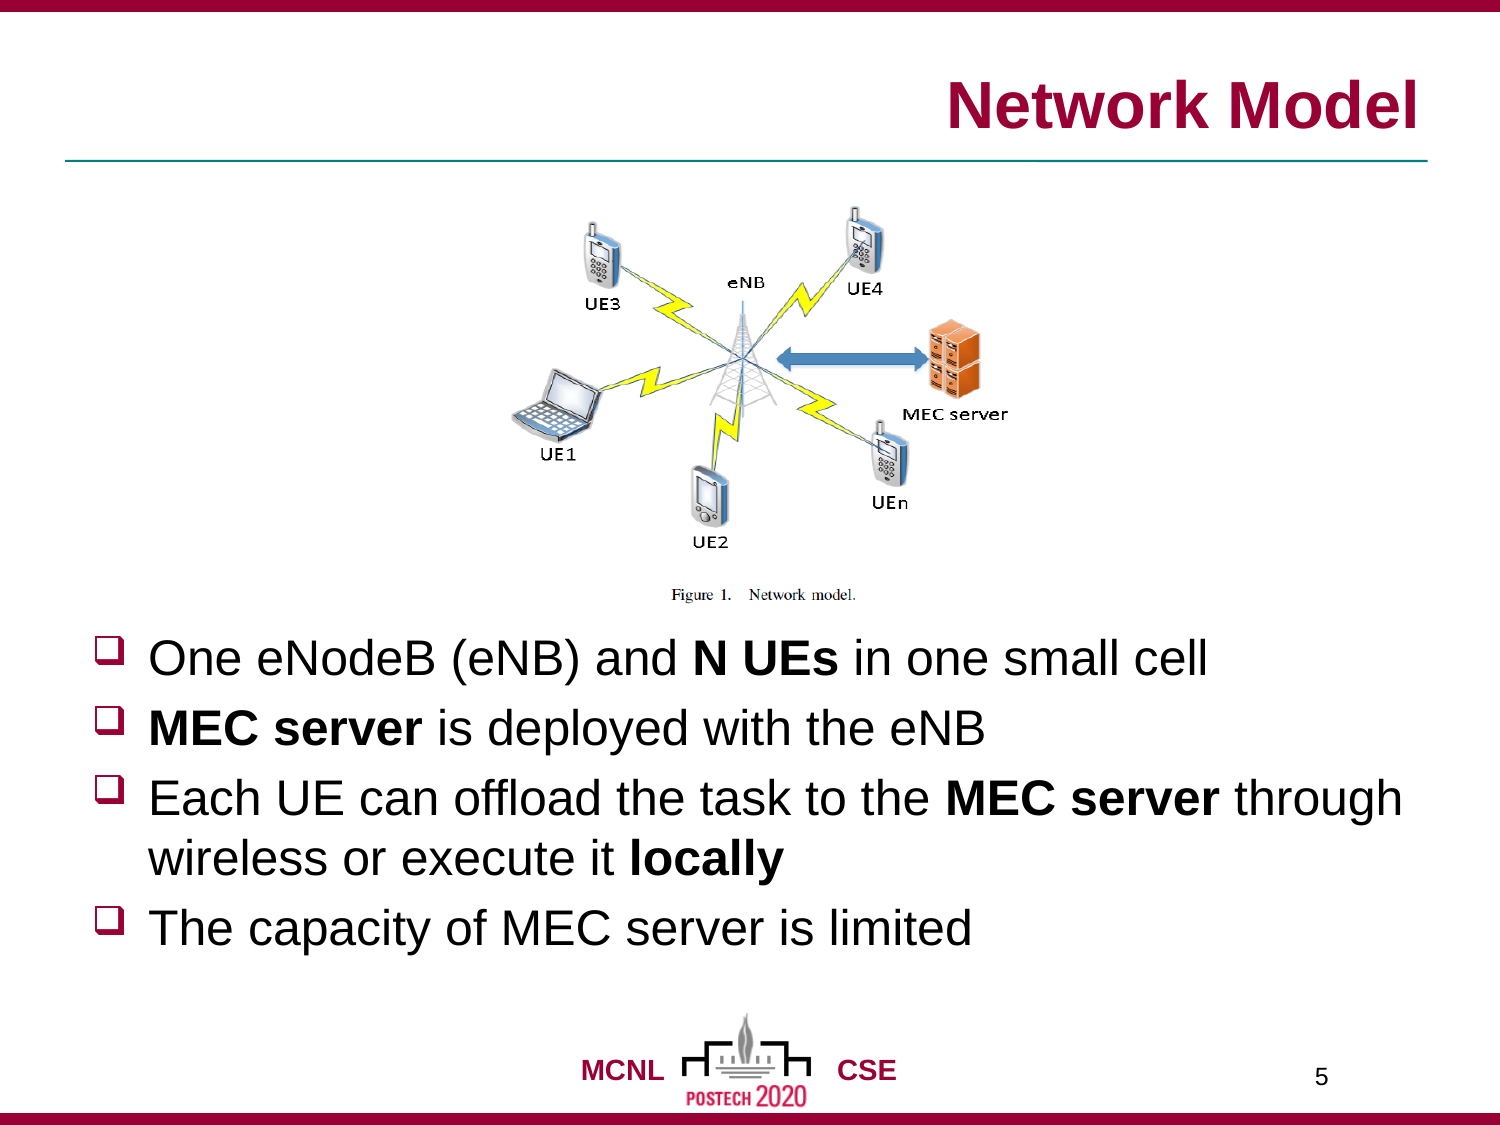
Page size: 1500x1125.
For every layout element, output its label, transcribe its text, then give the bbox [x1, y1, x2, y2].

list One eNodeB (eNB) and N UEs in one small cell MEC server is deployed with the eNB Each UE can offload the task to the MEC server through wireless or execute it locally The capacity of MEC server is limited [76, 617, 1427, 1024]
picture [672, 1024, 820, 1111]
title Network Model [74, 36, 1436, 150]
picture [501, 195, 1055, 618]
slide_number 5 [1299, 1052, 1425, 1113]
